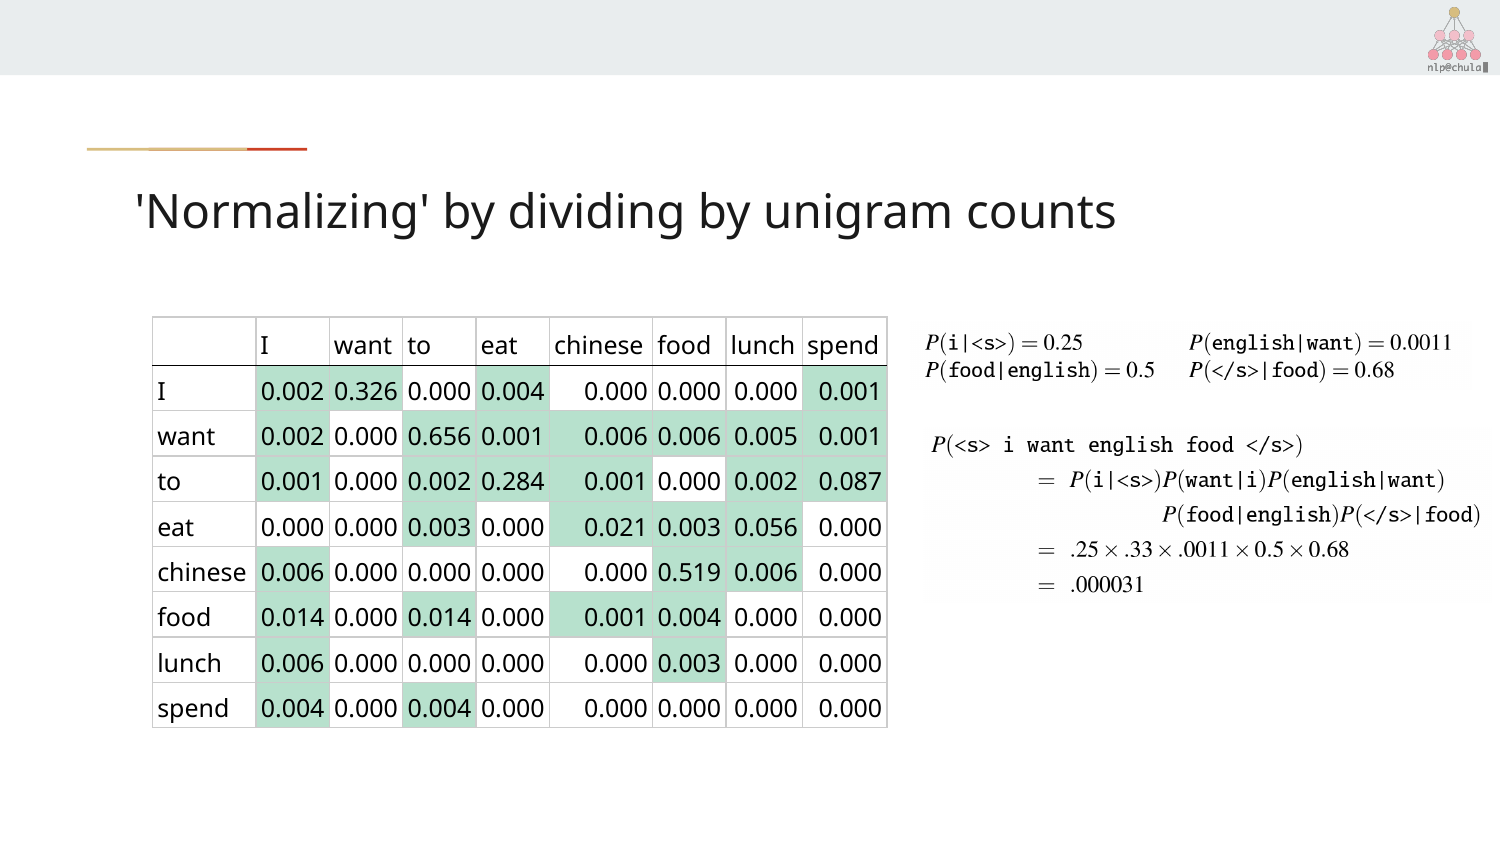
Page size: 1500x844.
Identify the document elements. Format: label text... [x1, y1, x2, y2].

table_cell 0.000 [550, 638, 652, 682]
table_cell 0.656 [403, 411, 475, 455]
table_cell 0.000 [550, 547, 652, 591]
table_cell 0.001 [803, 411, 886, 455]
table_cell 0.002 [257, 411, 329, 455]
table_cell 0.001 [803, 366, 886, 410]
table_cell 0.004 [403, 683, 475, 727]
table_cell 0.000 [727, 592, 802, 636]
picture [910, 321, 1472, 390]
table_cell 0.001 [477, 411, 549, 455]
table_cell chinese [153, 547, 255, 591]
table_cell 0.000 [330, 683, 402, 727]
table_cell 0.003 [403, 502, 475, 546]
table_cell 0.002 [257, 366, 329, 410]
table_cell 0.326 [330, 366, 402, 410]
table_header lunch [727, 318, 802, 365]
table_cell 0.004 [653, 592, 725, 636]
table_cell 0.003 [653, 638, 725, 682]
table_cell 0.001 [257, 457, 329, 501]
table_cell 0.001 [550, 592, 652, 636]
table_cell 0.000 [653, 457, 725, 501]
table_header want [330, 318, 402, 365]
table_cell 0.006 [653, 411, 725, 455]
table_cell 0.000 [477, 502, 549, 546]
table_cell 0.006 [257, 638, 329, 682]
table_cell 0.000 [477, 638, 549, 682]
picture [923, 427, 1492, 603]
table_cell 0.000 [727, 366, 802, 410]
table_cell 0.000 [330, 411, 402, 455]
table_cell 0.000 [330, 502, 402, 546]
table_cell 0.000 [403, 638, 475, 682]
table_cell 0.003 [653, 502, 725, 546]
table_cell 0.000 [803, 638, 886, 682]
table_header chinese [550, 318, 652, 365]
table_cell 0.000 [727, 638, 802, 682]
table_cell 0.000 [803, 592, 886, 636]
table_cell want [153, 411, 255, 455]
table_cell 0.056 [727, 502, 802, 546]
table_cell I [153, 366, 255, 410]
table_cell 0.000 [653, 366, 725, 410]
table_cell 0.001 [550, 457, 652, 501]
table_cell food [153, 592, 255, 636]
table_header eat [477, 318, 549, 365]
table_cell 0.000 [330, 638, 402, 682]
table_cell 0.000 [330, 457, 402, 501]
picture [1428, 7, 1488, 73]
table_cell 0.000 [477, 592, 549, 636]
table_cell eat [153, 502, 255, 546]
table_header to [403, 318, 475, 365]
table_cell 0.000 [727, 683, 802, 727]
table_cell 0.014 [403, 592, 475, 636]
table_header [153, 318, 255, 365]
table_cell 0.005 [727, 411, 802, 455]
table_header spend [803, 318, 886, 365]
table_cell 0.004 [477, 366, 549, 410]
table_cell 0.000 [550, 683, 652, 727]
table_cell lunch [153, 638, 255, 682]
table_cell 0.000 [803, 547, 886, 591]
table_cell 0.000 [330, 592, 402, 636]
table_cell 0.000 [653, 683, 725, 727]
table_cell spend [153, 683, 255, 727]
table_cell 0.000 [330, 547, 402, 591]
table_cell 0.519 [653, 547, 725, 591]
table_cell to [153, 457, 255, 501]
table_cell 0.000 [803, 502, 886, 546]
table_cell 0.000 [803, 683, 886, 727]
table_cell 0.000 [257, 502, 329, 546]
table_cell 0.006 [257, 547, 329, 591]
table_cell 0.004 [257, 683, 329, 727]
table_cell 0.006 [727, 547, 802, 591]
table_cell 0.014 [257, 592, 329, 636]
table_cell 0.000 [403, 547, 475, 591]
table_header food [653, 318, 725, 365]
table_cell 0.000 [477, 683, 549, 727]
table_cell 0.000 [477, 547, 549, 591]
table_cell 0.006 [550, 411, 652, 455]
table_cell 0.002 [727, 457, 802, 501]
table_cell 0.284 [477, 457, 549, 501]
table_header I [257, 318, 329, 365]
table_cell 0.021 [550, 502, 652, 546]
table_cell 0.000 [550, 366, 652, 410]
table_cell 0.000 [403, 366, 475, 410]
title 'Normalizing' by dividing by unigram counts [119, 166, 1381, 255]
table_cell 0.002 [403, 457, 475, 501]
table_cell 0.087 [803, 457, 886, 501]
